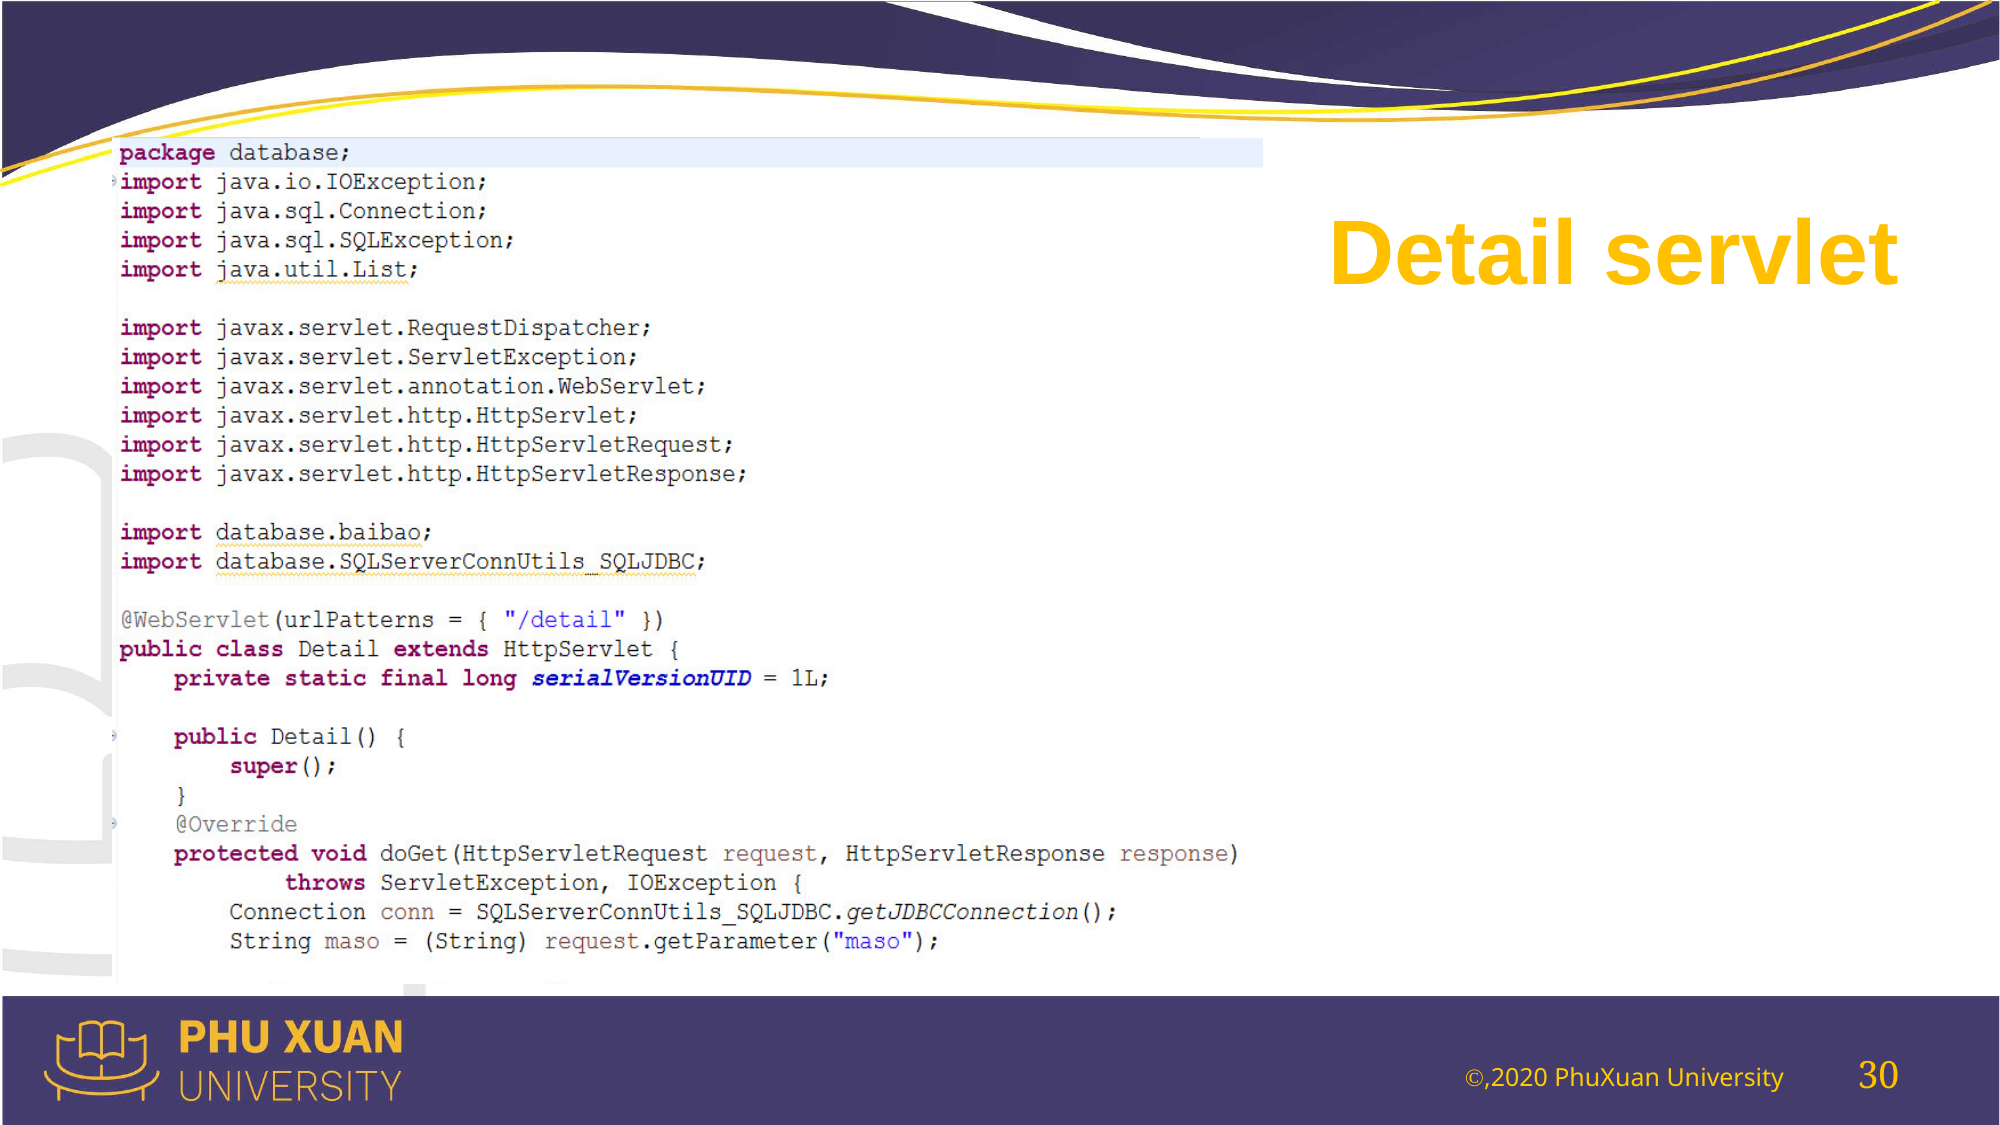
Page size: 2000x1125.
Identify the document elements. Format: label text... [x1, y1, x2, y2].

slide_number 30 [1732, 1042, 1900, 1103]
title Detail servlet [99, 115, 1900, 304]
picture [0, 0, 2000, 1125]
